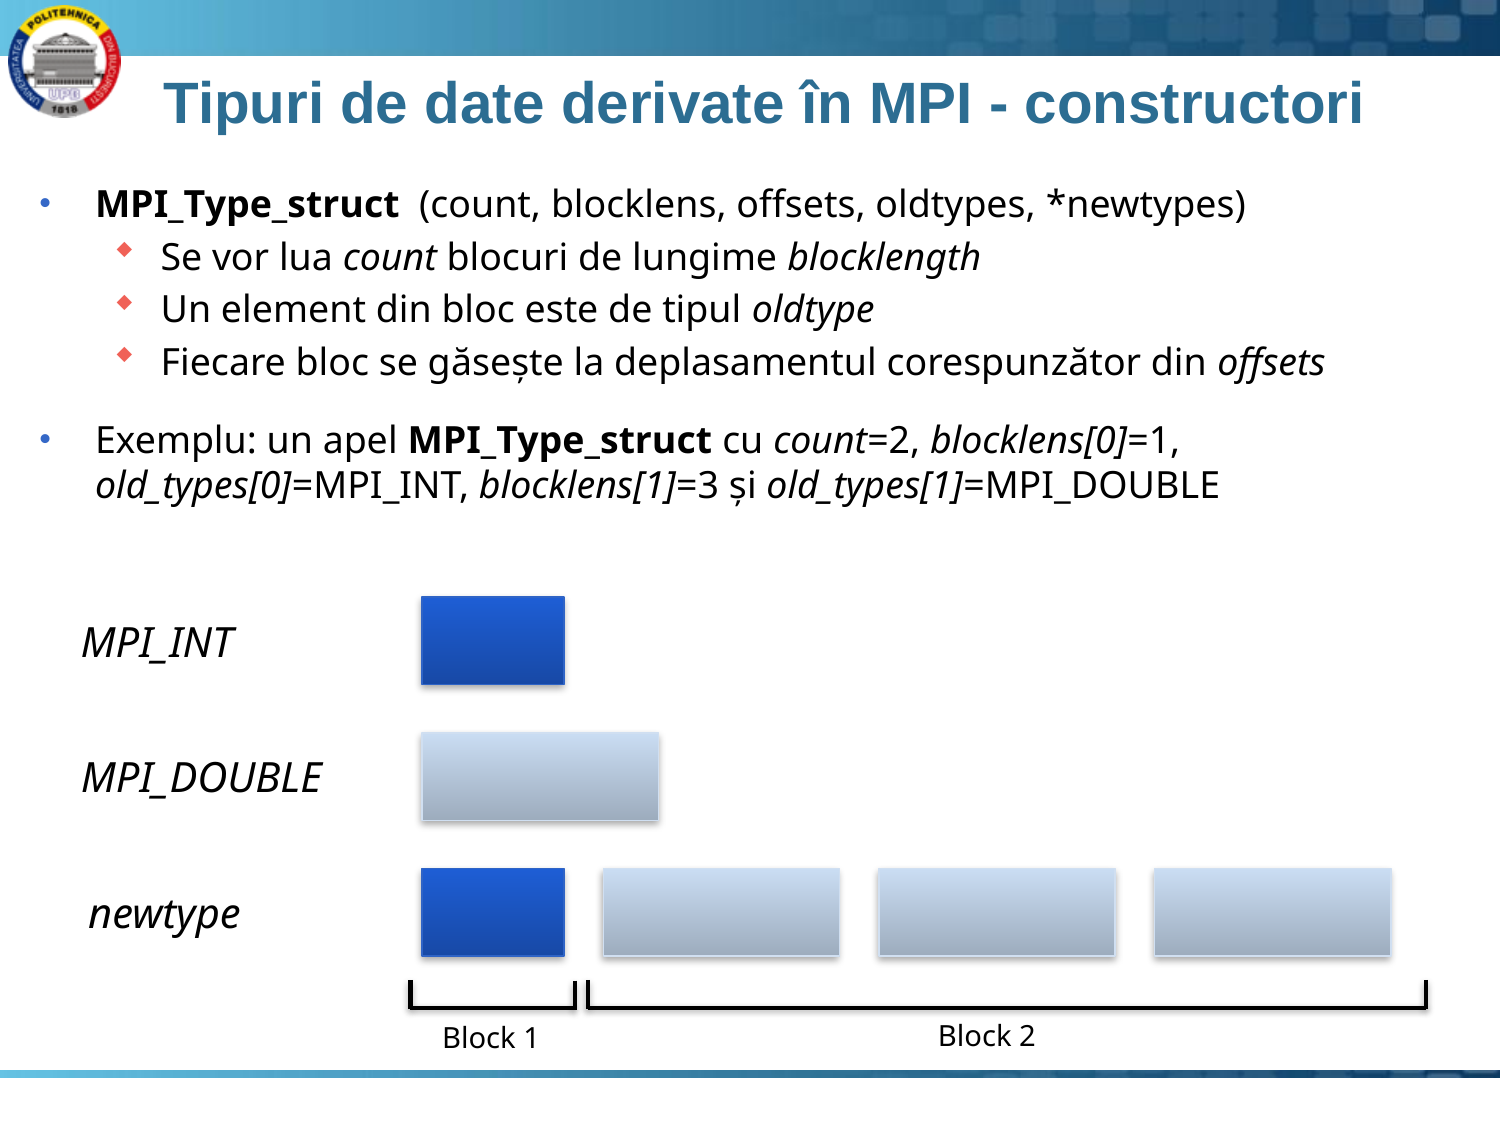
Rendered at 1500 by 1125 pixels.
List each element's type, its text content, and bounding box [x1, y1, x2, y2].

text_box [878, 868, 1116, 957]
text_box [1154, 868, 1391, 957]
text_box [603, 868, 840, 957]
text_box [422, 596, 564, 685]
text_box [422, 868, 564, 957]
text_box MPI_DOUBLE [66, 743, 408, 809]
text_box MPI_Type_struct (count, blocklens, offsets, oldtypes, *newtypes) Se vor lua count blocuri de lungime blocklength Un element din bloc este de tipul oldtype Fiecare bloc se găsește la deplasamentul corespunzător din offsets Exemplu: un apel MPI_Type_struct cu count=2, blocklens[0]=1, old_types[0]=MPI_INT, blocklens[1]=3 şi old_types[1]=MPI_DOUBLE [23, 172, 1420, 546]
picture [0, 0, 1500, 118]
text_box newtype [73, 879, 275, 945]
text_box [422, 732, 659, 821]
text_box MPI_INT [65, 607, 267, 673]
title Tipuri de date derivate în MPI - constructori [66, 62, 1463, 138]
picture [0, 1070, 1500, 1078]
text_box Block 2 [923, 1017, 1071, 1060]
text_box Block 1 [427, 1017, 575, 1062]
